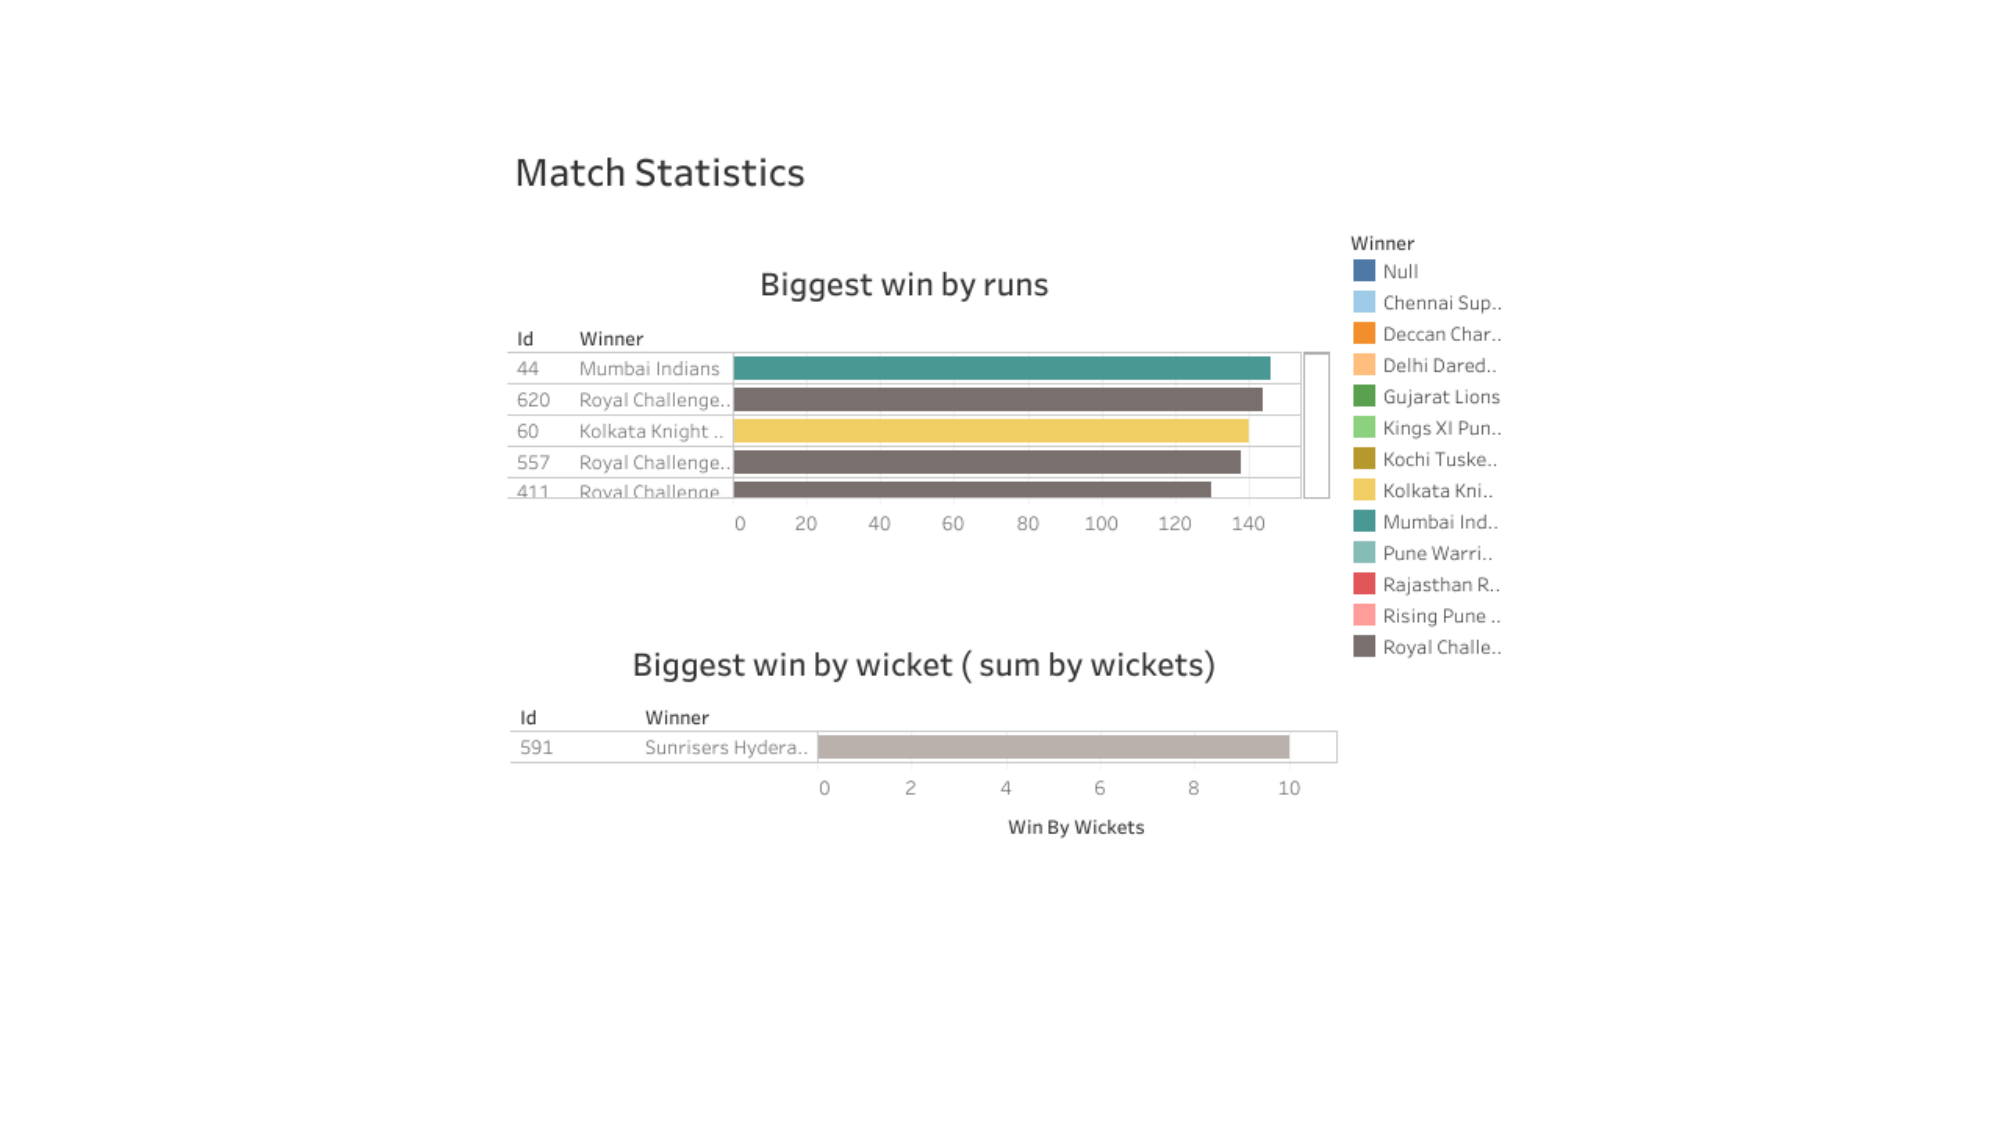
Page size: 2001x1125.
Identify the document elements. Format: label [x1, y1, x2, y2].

picture [492, 125, 1508, 1000]
